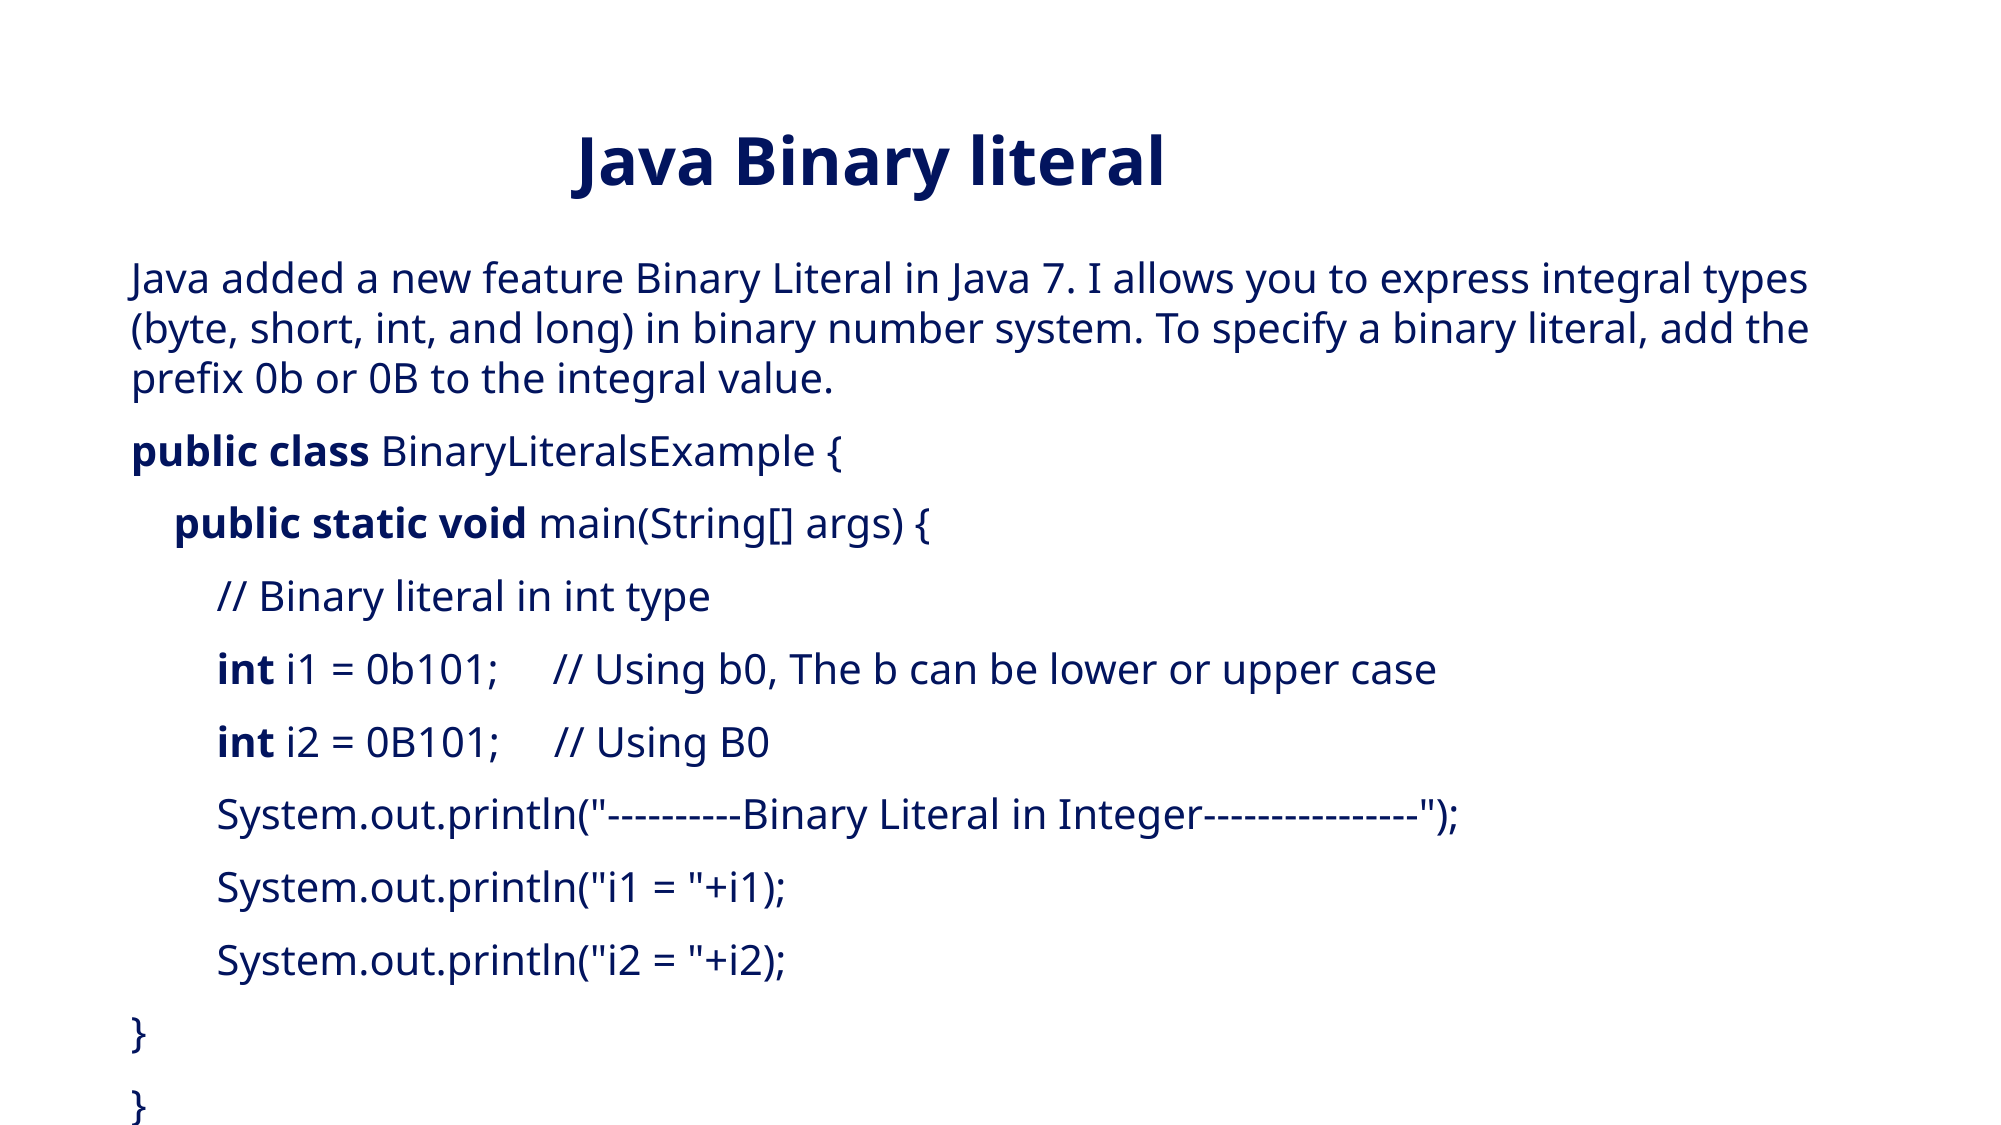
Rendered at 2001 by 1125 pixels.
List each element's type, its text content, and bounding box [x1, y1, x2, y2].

list Java Binary literal [576, 118, 1426, 251]
list Java added a new feature Binary Literal in Java 7. I allows you to express integral types (byte, short, int, and long) in binary number system. To specify a binary literal, add the prefix 0b or 0B to the integral value. public class BinaryLiteralsExample { public static void main(String[] args) { // Binary literal in int type int i1 = 0b101; // Using b0, The b can be lower or upper case int i2 = 0B101; // Using B0 System.out.println("----------Binary Literal in Integer----------------"); System.out.println("i1 = "+i1); System.out.println("i2 = "+i2); } } [130, 251, 1882, 1007]
